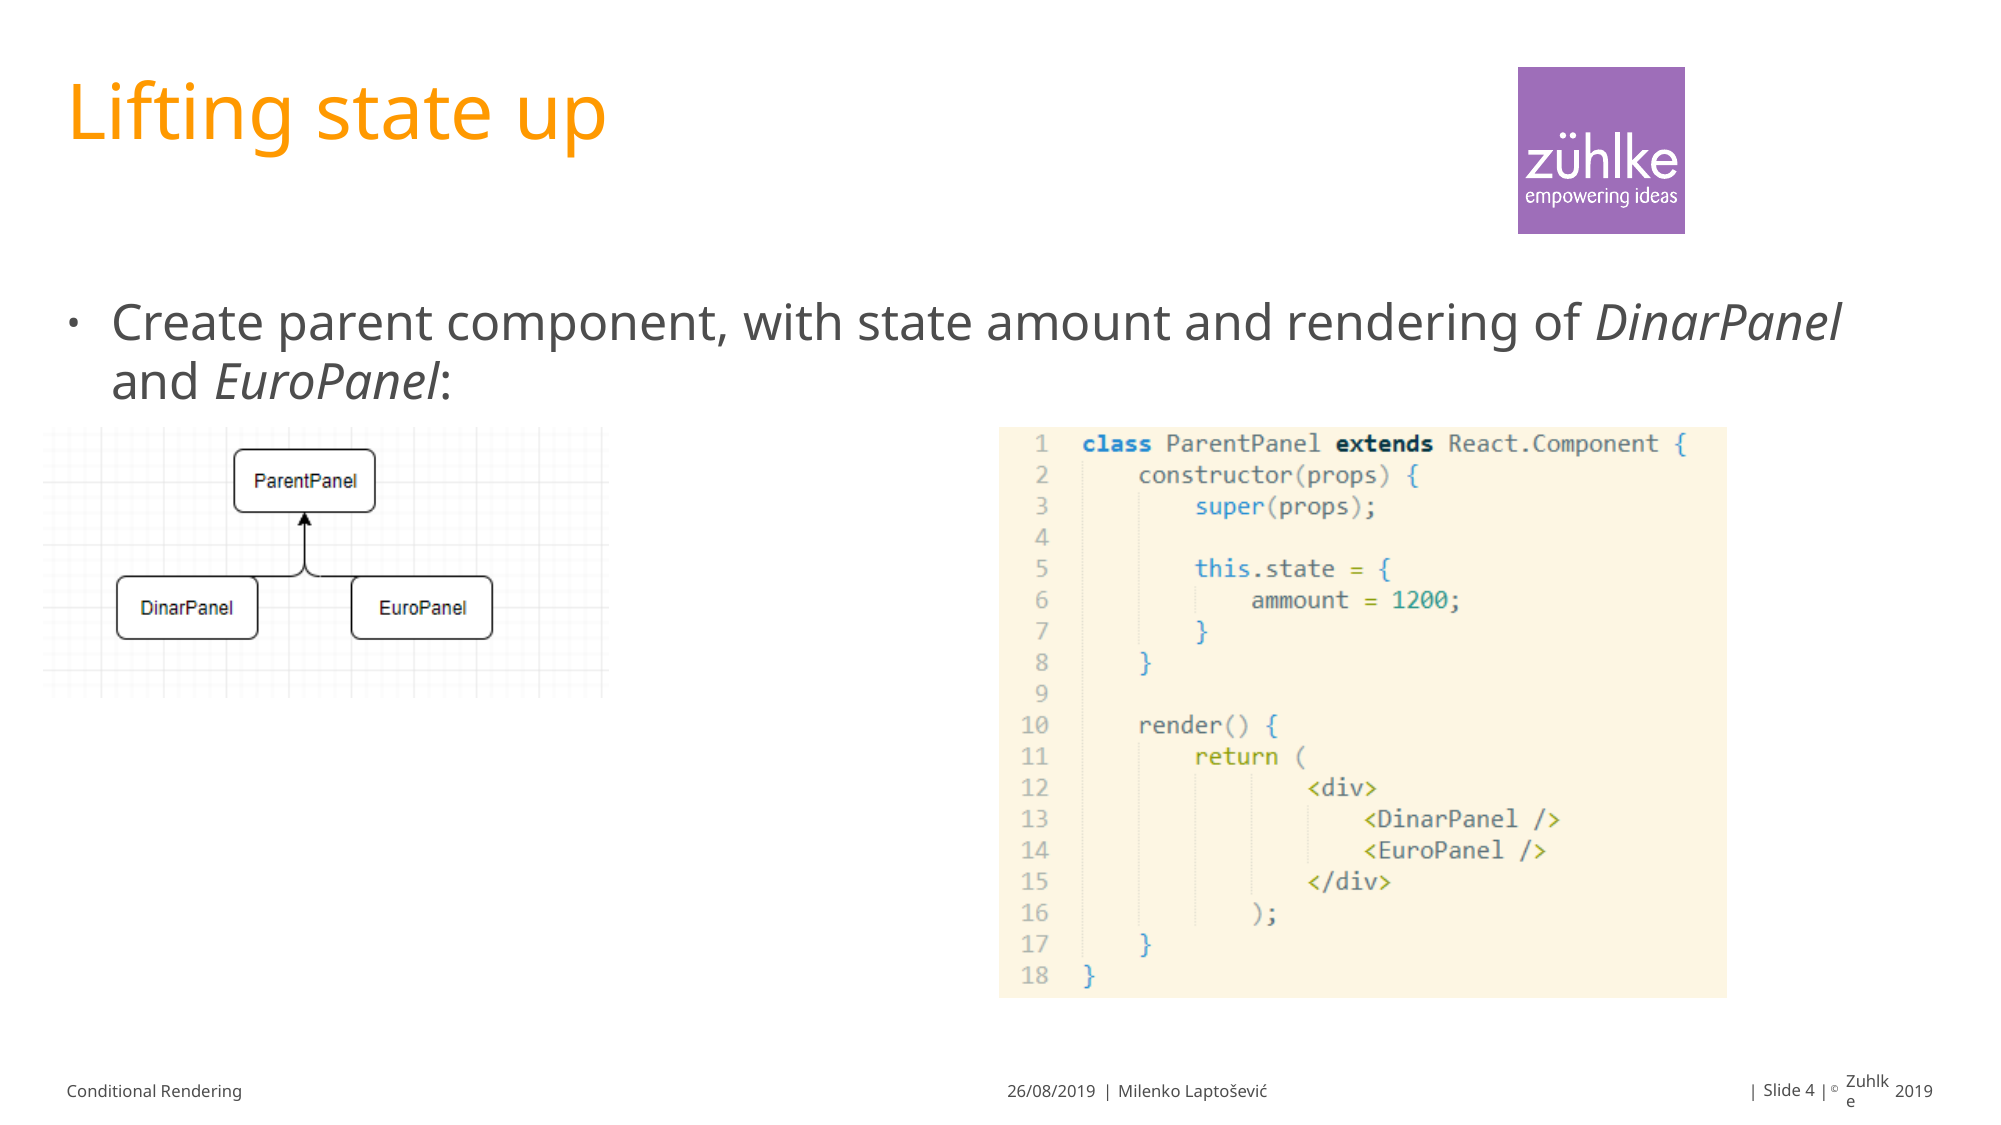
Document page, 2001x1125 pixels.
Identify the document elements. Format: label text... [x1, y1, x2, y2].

list Create parent component, with state amount and rendering of DinarPanel and EuroPanel: [66, 293, 1934, 1059]
picture [42, 427, 610, 698]
picture [999, 427, 1727, 998]
title Lifting state up [66, 66, 1346, 177]
